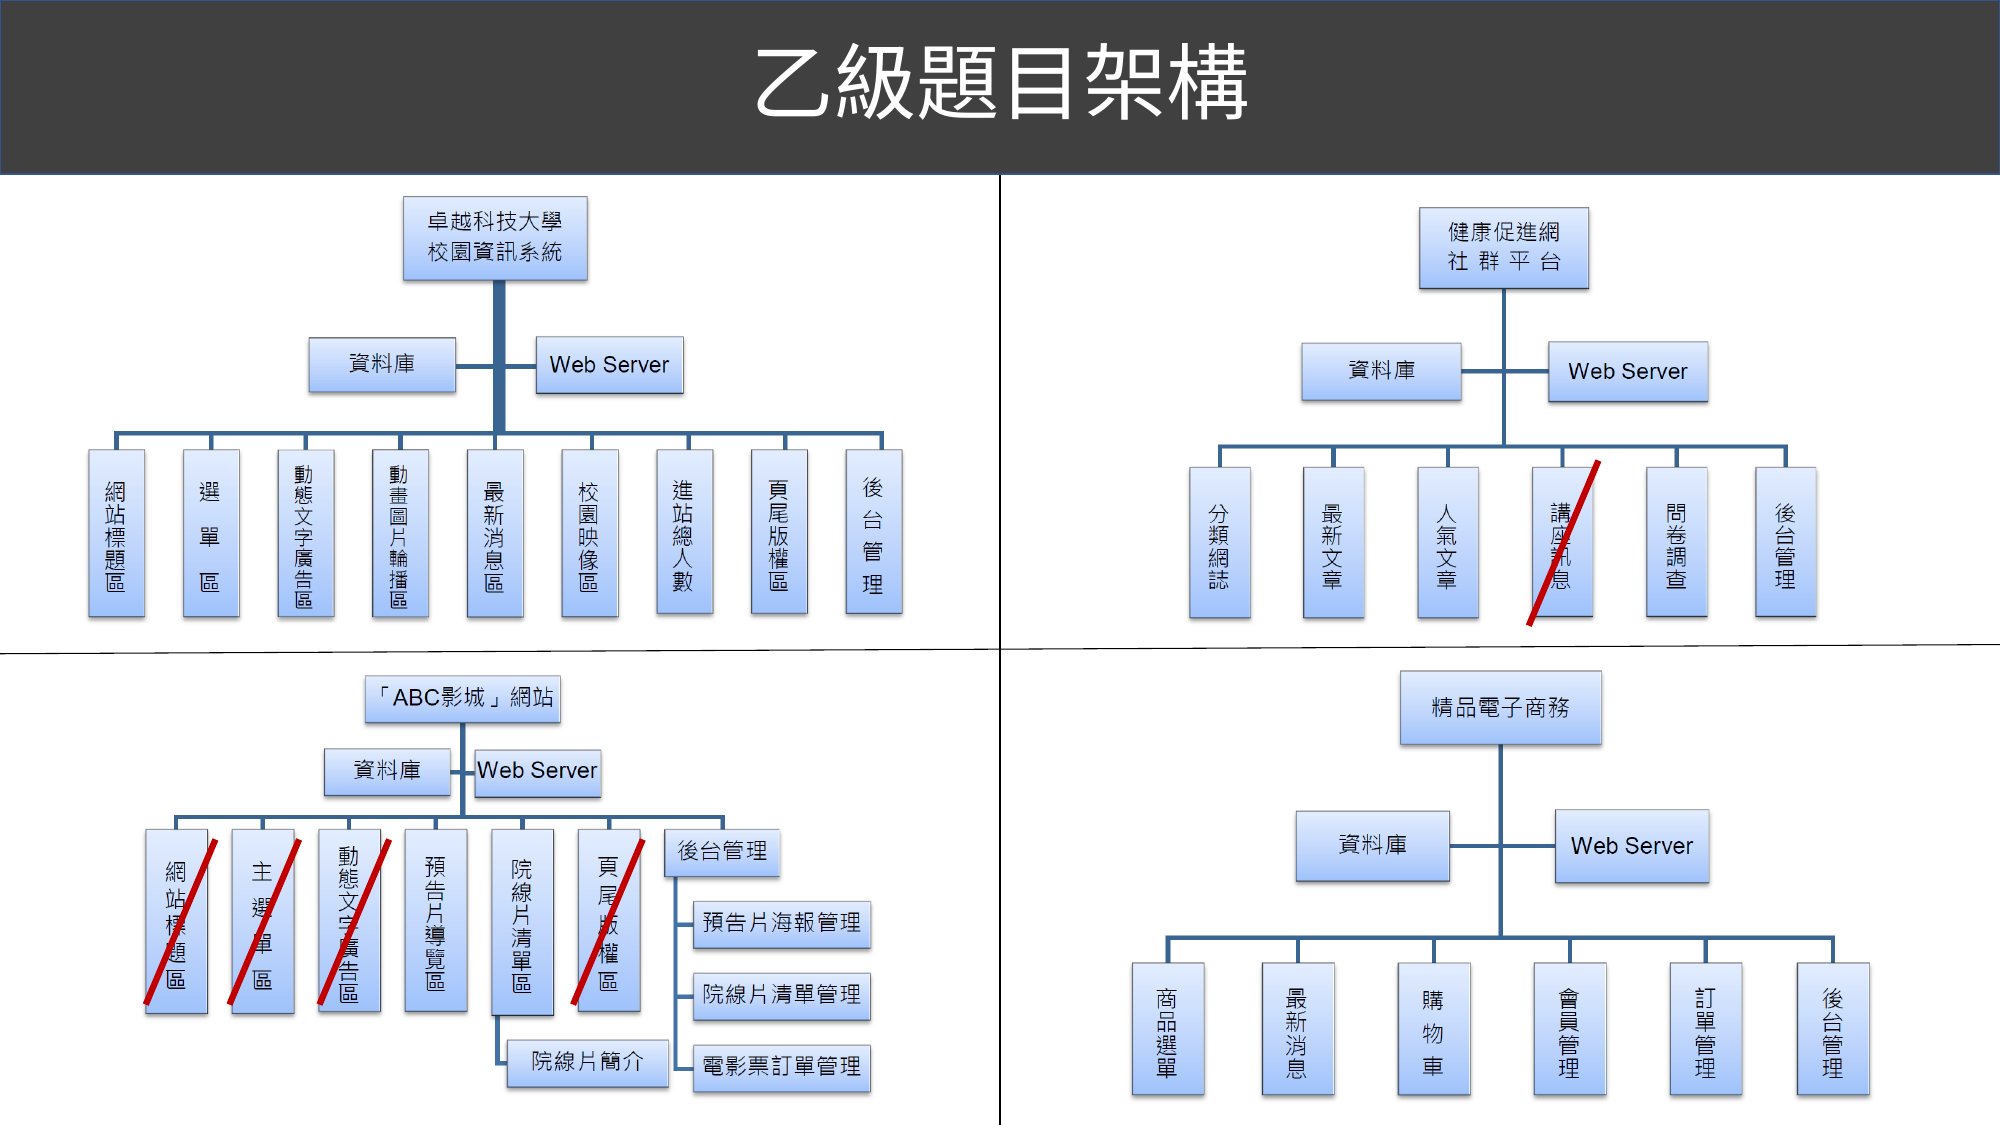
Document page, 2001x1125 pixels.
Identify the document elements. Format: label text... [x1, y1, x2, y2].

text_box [319, 839, 390, 1005]
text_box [0, 644, 999, 654]
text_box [1001, 644, 2000, 654]
picture [105, 654, 908, 1112]
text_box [1528, 460, 1599, 626]
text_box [145, 839, 216, 1005]
text_box [0, 0, 2000, 175]
title 乙級題目架構 [137, 1, 1863, 172]
picture [65, 177, 926, 643]
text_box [573, 839, 643, 1005]
picture [1149, 186, 1847, 642]
picture [1106, 654, 1896, 1117]
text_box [229, 839, 300, 1005]
